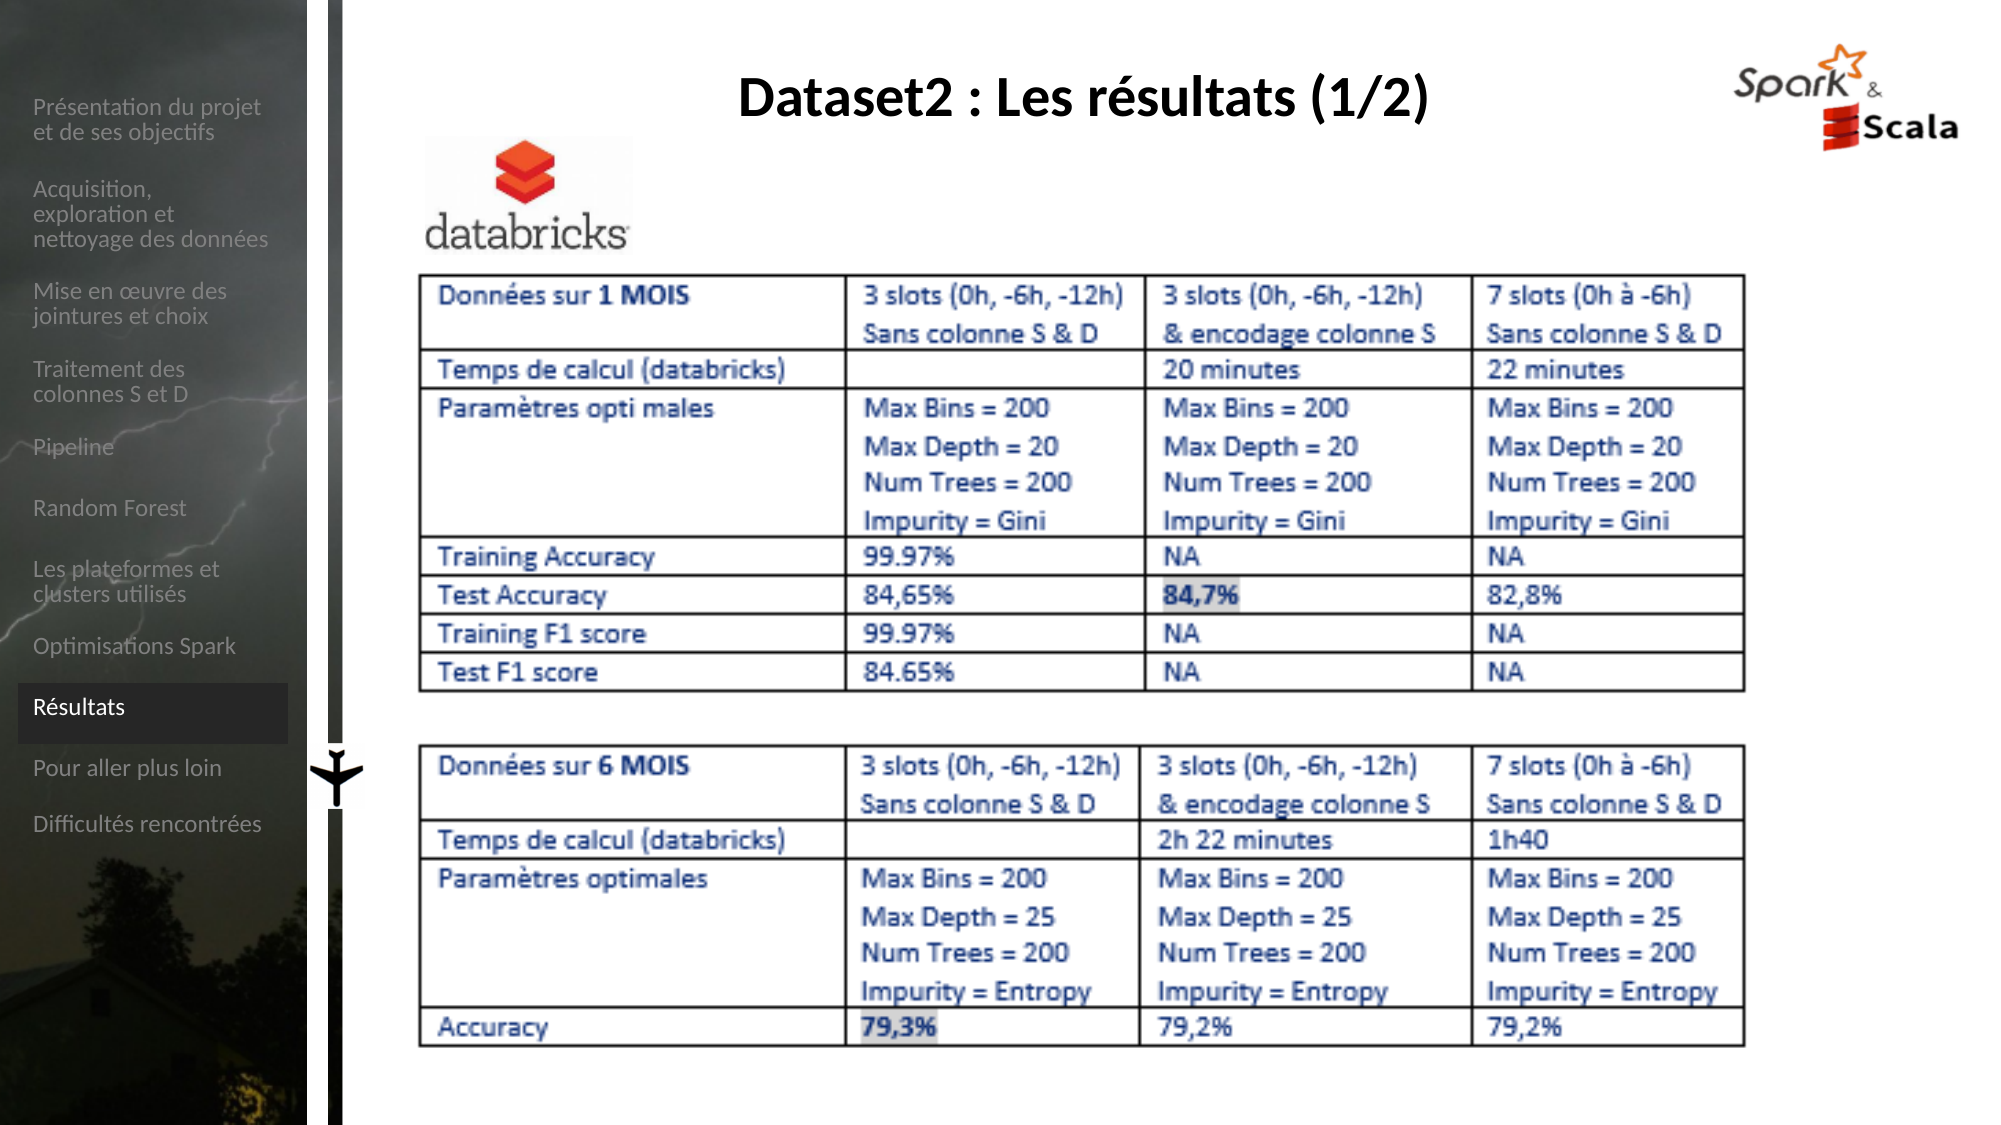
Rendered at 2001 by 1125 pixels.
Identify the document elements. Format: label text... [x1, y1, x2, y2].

picture [0, 0, 369, 1125]
picture [425, 136, 633, 255]
picture [392, 264, 1760, 1070]
picture [1722, 41, 1970, 156]
text_box Dataset2 : Les résultats (1/2) [433, 59, 1722, 128]
